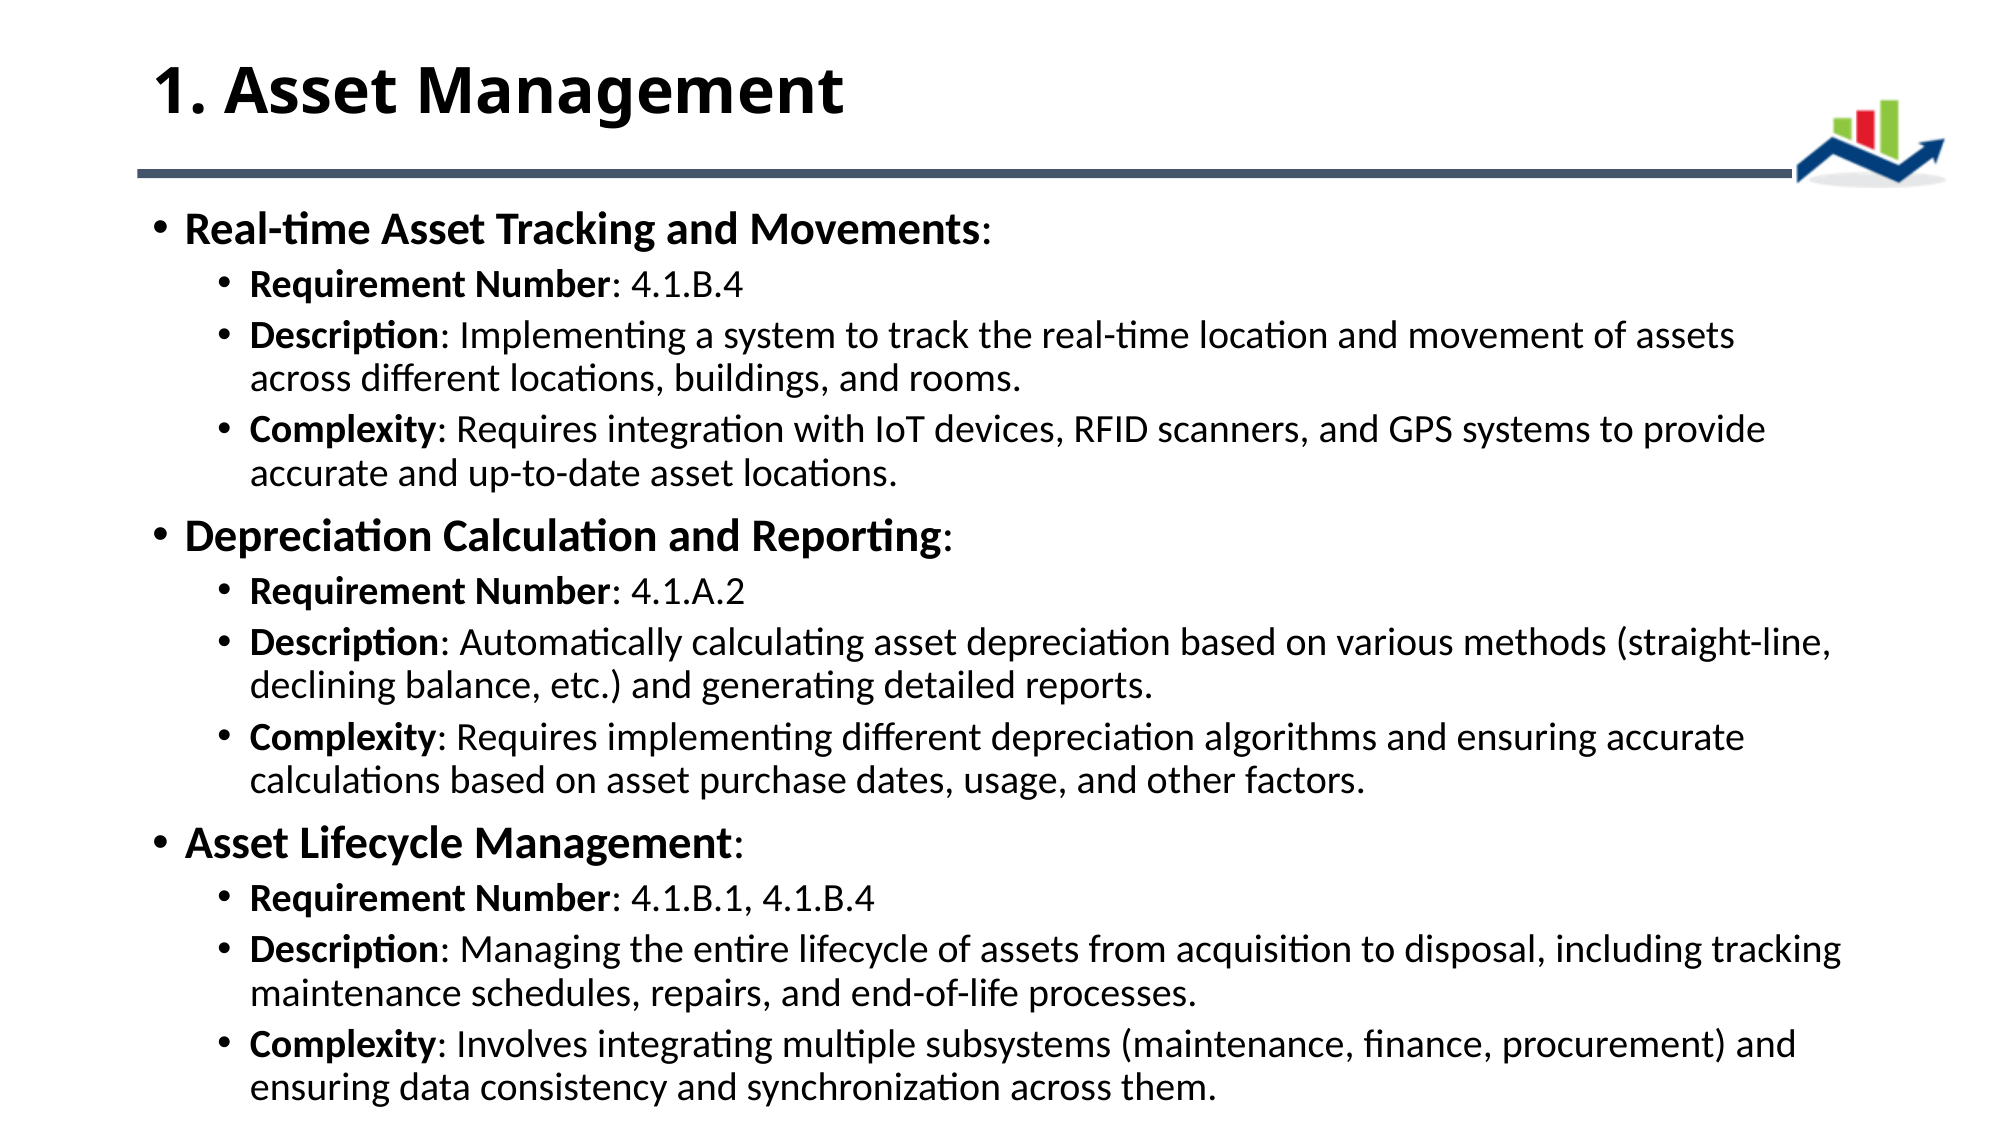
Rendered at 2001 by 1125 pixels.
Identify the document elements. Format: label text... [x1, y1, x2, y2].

title 1. Asset Management [137, 50, 1863, 136]
list Real-time Asset Tracking and Movements: Requirement Number: 4.1.B.4 Description: Implementing a system to track the real-time location and movement of assets across different locations, buildings, and rooms. Complexity: Requires integration with IoT devices, RFID scanners, and GPS systems to provide accurate and up-to-date asset locations. Depreciation Calculation and Reporting: Requirement Number: 4.1.A.2 Description: Automatically calculating asset depreciation based on various methods (straight-line, declining balance, etc.) and generating detailed reports. Complexity: Requires implementing different depreciation algorithms and ensuring accurate calculations based on asset purchase dates, usage, and other factors. Asset Lifecycle Management: Requirement Number: 4.1.B.1, 4.1.B.4 Description: Managing the entire lifecycle of assets from acquisition to disposal, including tracking maintenance schedules, repairs, and end-of-life processes. Complexity: Involves integrating multiple subsystems (maintenance, finance, procurement) and ensuring data consistency and synchronization across them. [137, 196, 1863, 1117]
picture [1792, 93, 1954, 188]
